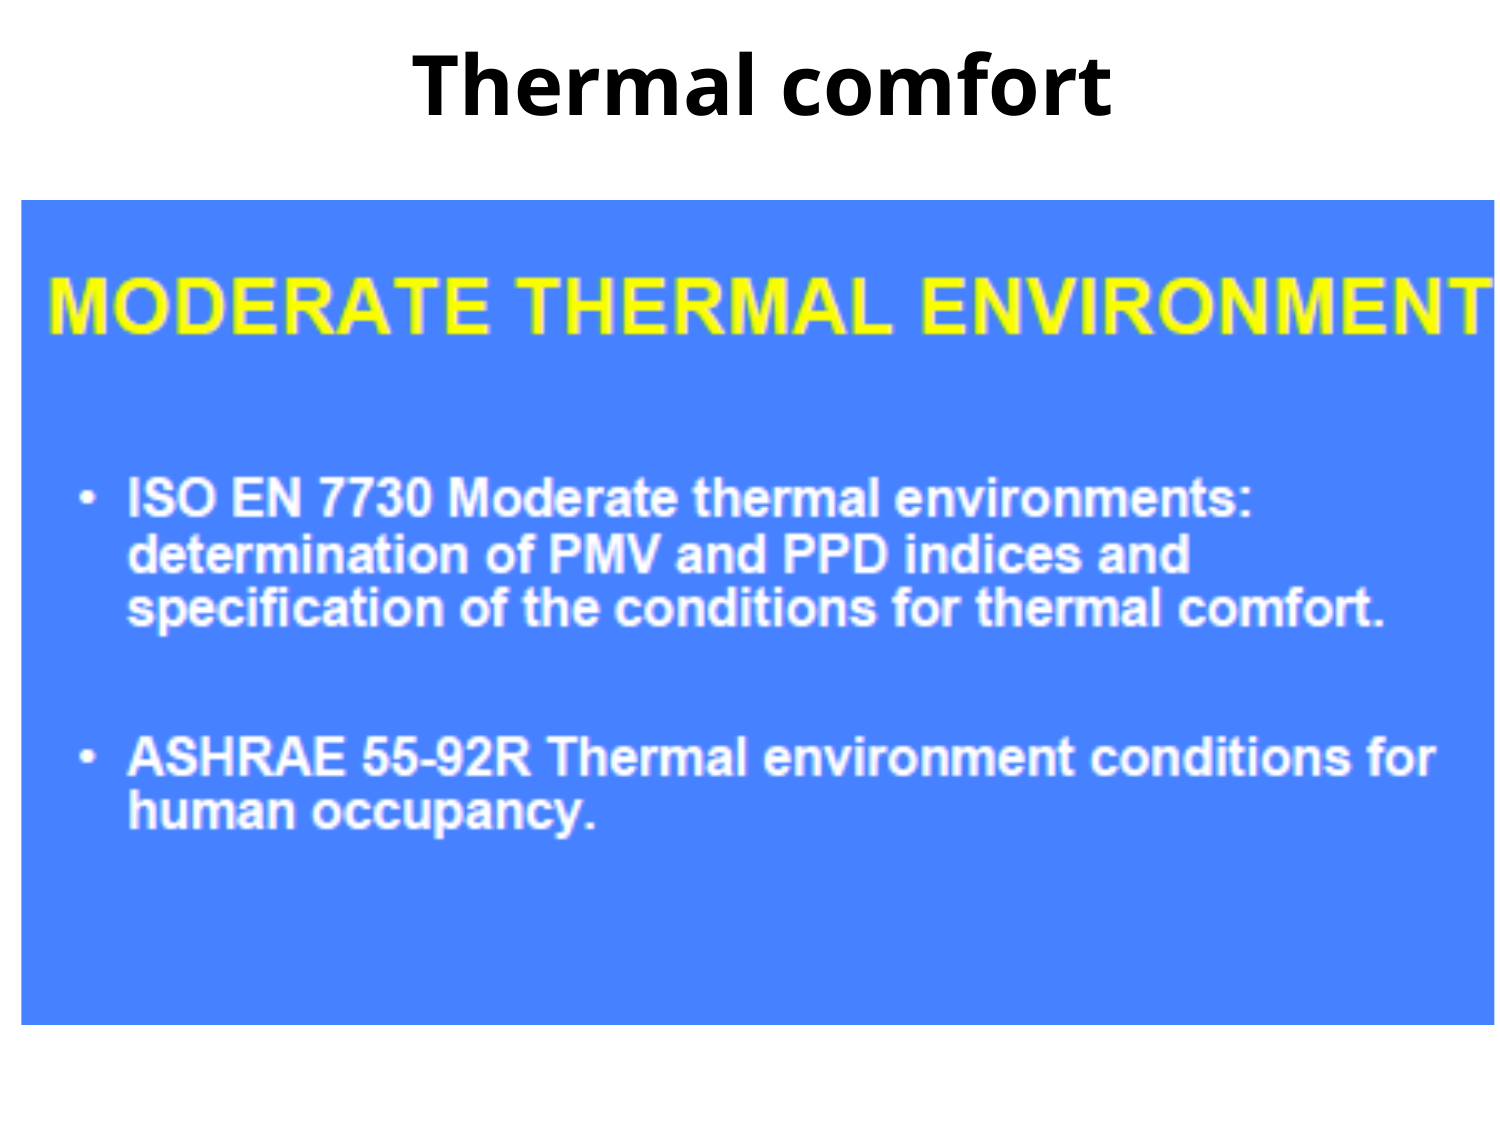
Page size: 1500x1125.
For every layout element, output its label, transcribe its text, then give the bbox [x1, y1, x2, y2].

picture [21, 199, 1495, 1025]
text_box Thermal comfort [397, 24, 1130, 140]
